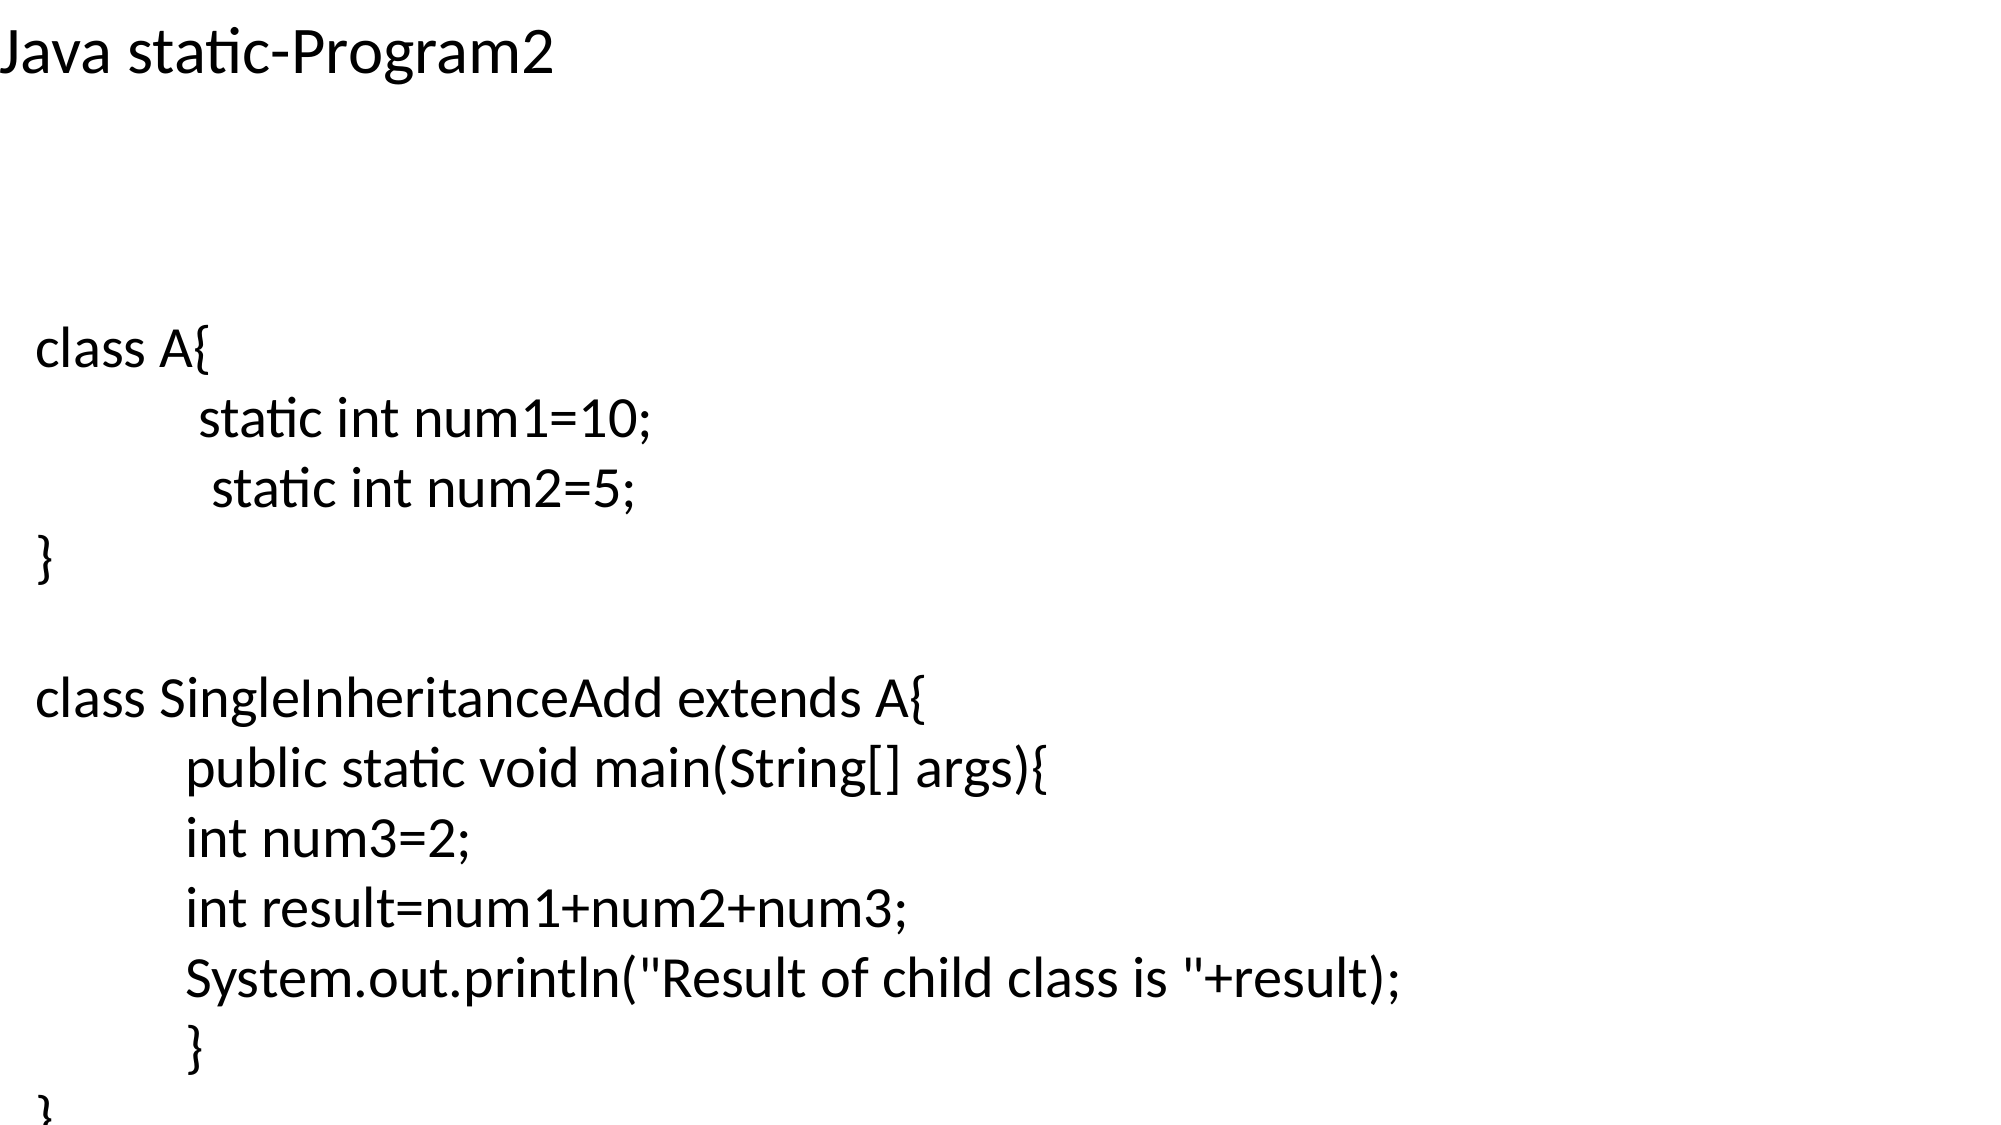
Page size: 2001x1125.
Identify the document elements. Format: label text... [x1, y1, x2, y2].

text_box Java static-Program2 [0, 0, 2000, 95]
text_box class A{ static int num1=10; static int num2=5; } class SingleInheritanceAdd extends A{ public static void main(String[] args){ int num3=2; int result=num1+num2+num3; System.out.println("Result of child class is "+result); } } [20, 302, 2000, 1125]
